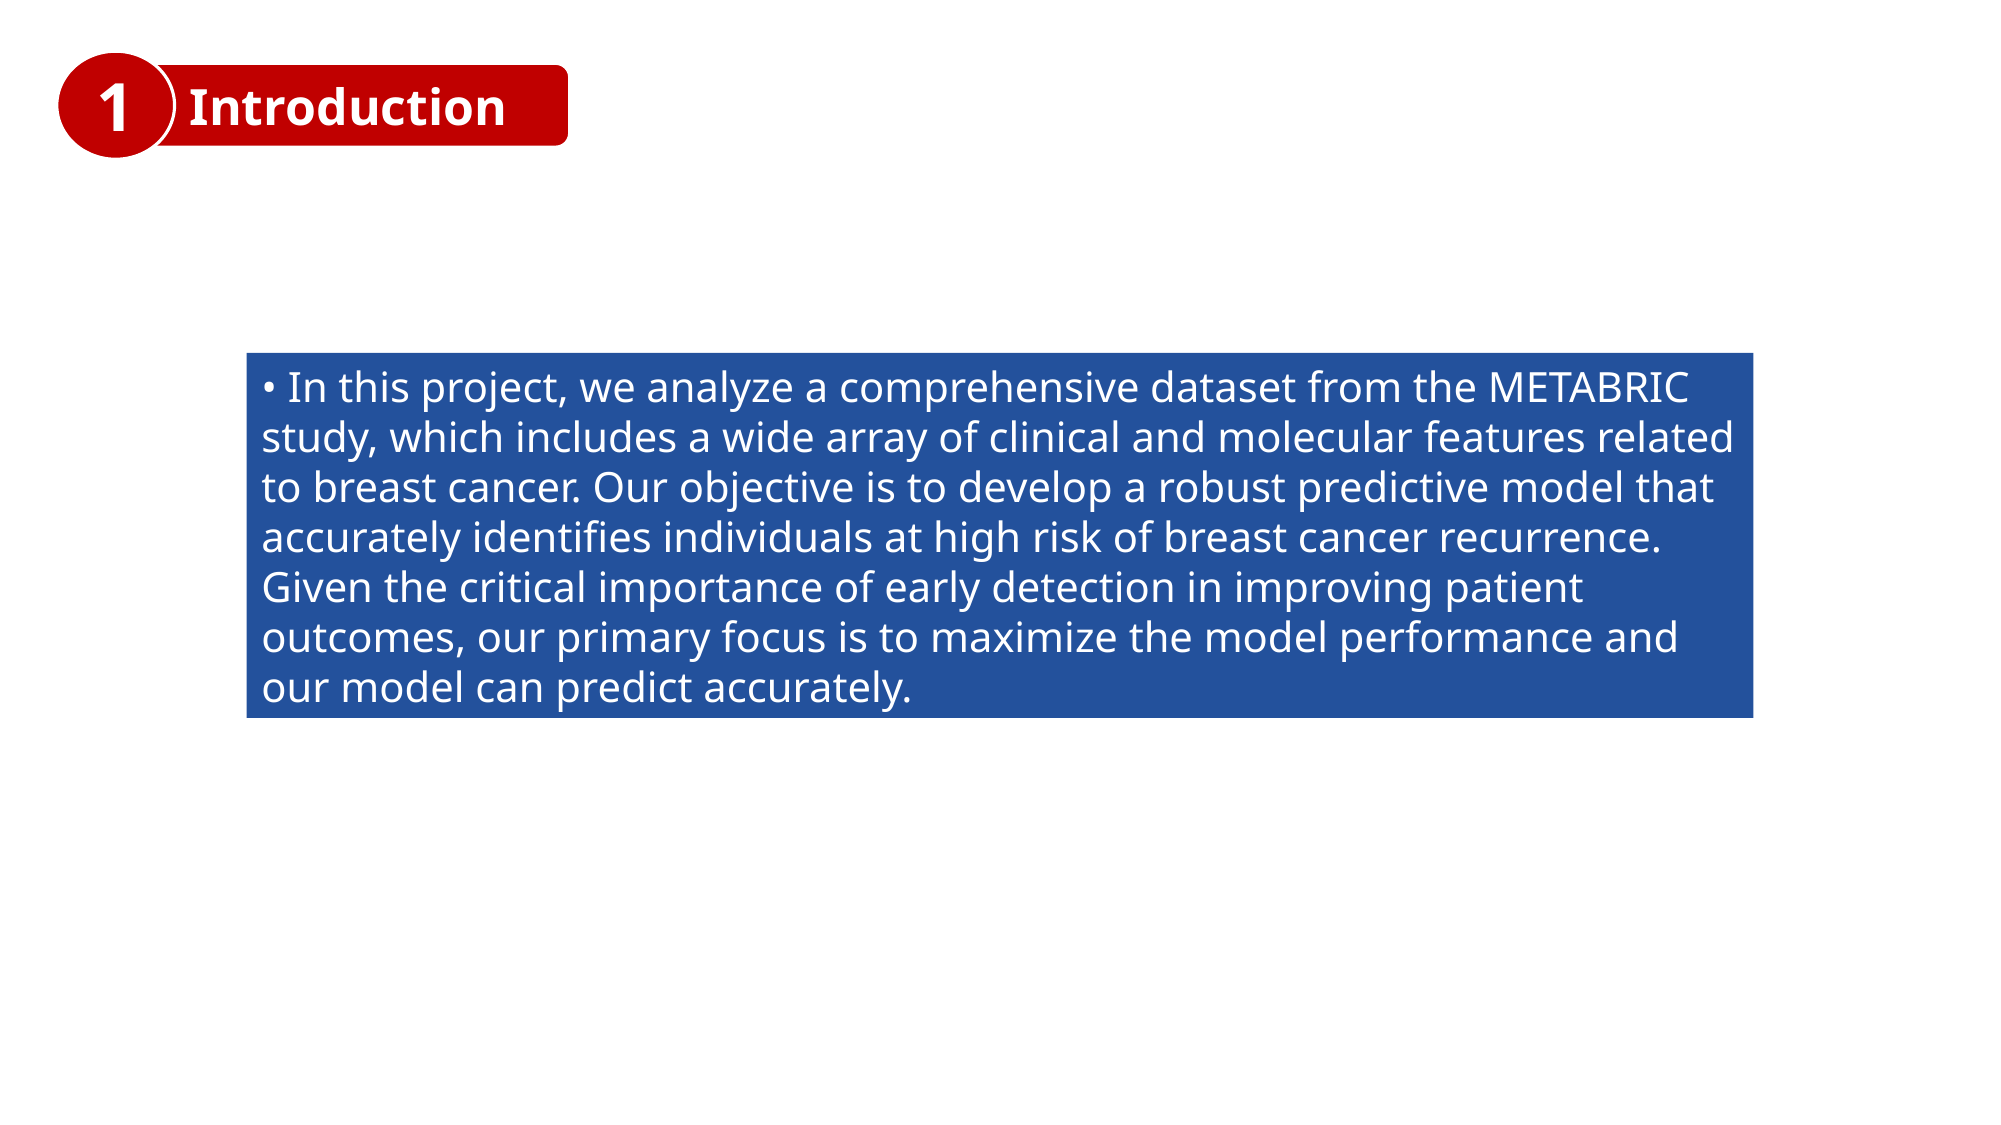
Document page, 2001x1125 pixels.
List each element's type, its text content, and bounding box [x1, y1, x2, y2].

text_box • In this project, we analyze a comprehensive dataset from the METABRIC study, which includes a wide array of clinical and molecular features related to breast cancer. Our objective is to develop a robust predictive model that accurately identifies individuals at high risk of breast cancer recurrence. Given the critical importance of early detection in improving patient outcomes, our primary focus is to maximize the model performance and our model can predict accurately. [246, 352, 1754, 718]
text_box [56, 51, 570, 160]
